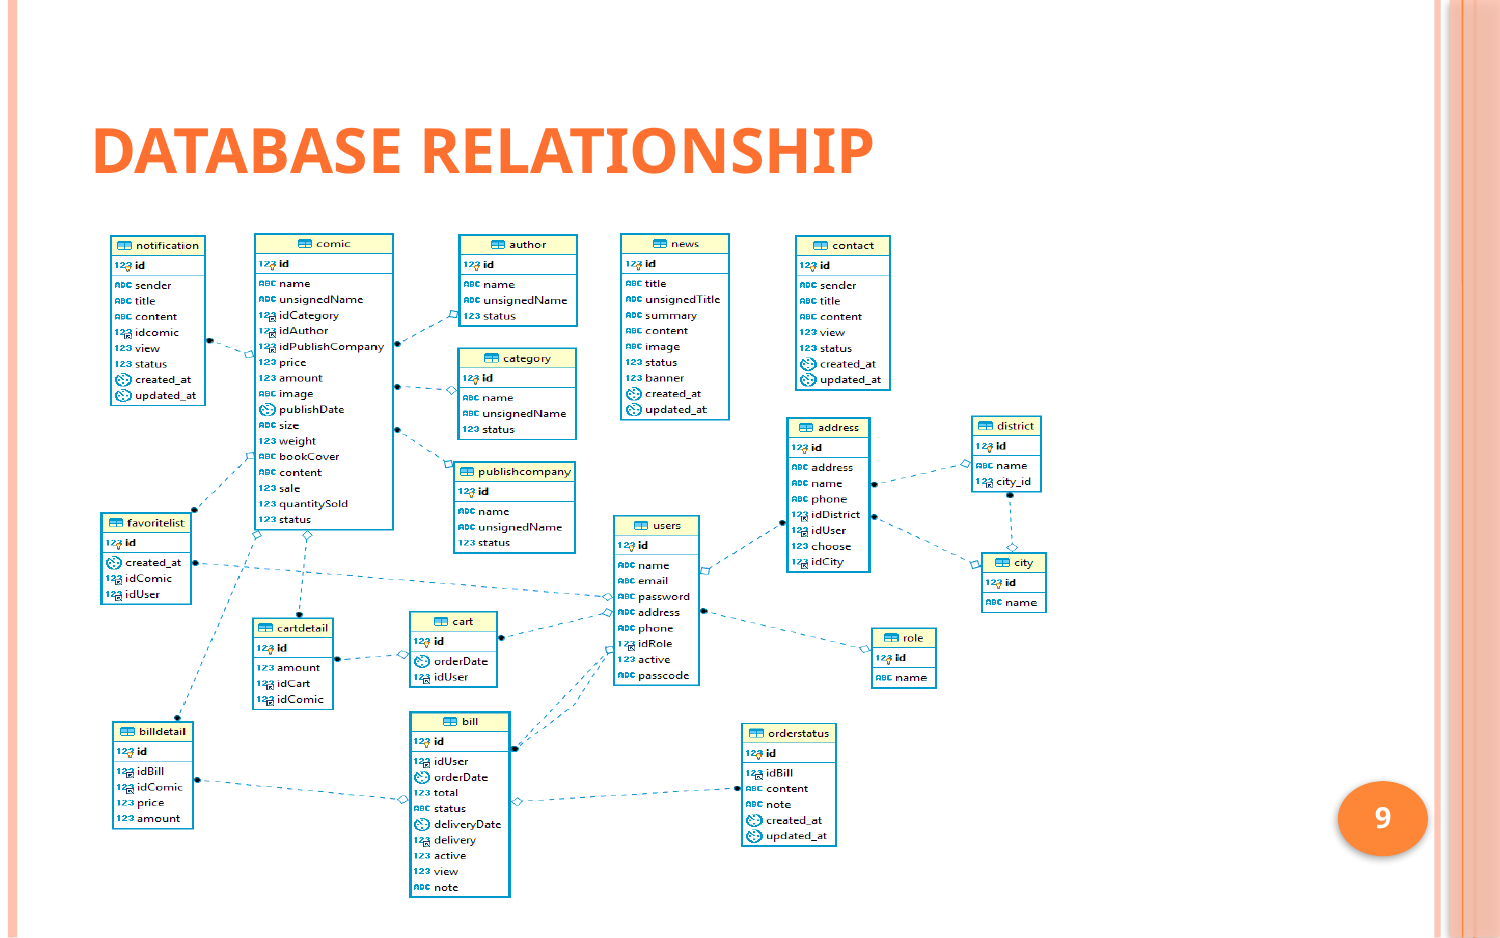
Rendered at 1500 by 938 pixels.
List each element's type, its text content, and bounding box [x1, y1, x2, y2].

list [74, 218, 1063, 917]
slide_number 9 [1333, 783, 1434, 856]
title Database Relationship [75, 37, 1300, 194]
